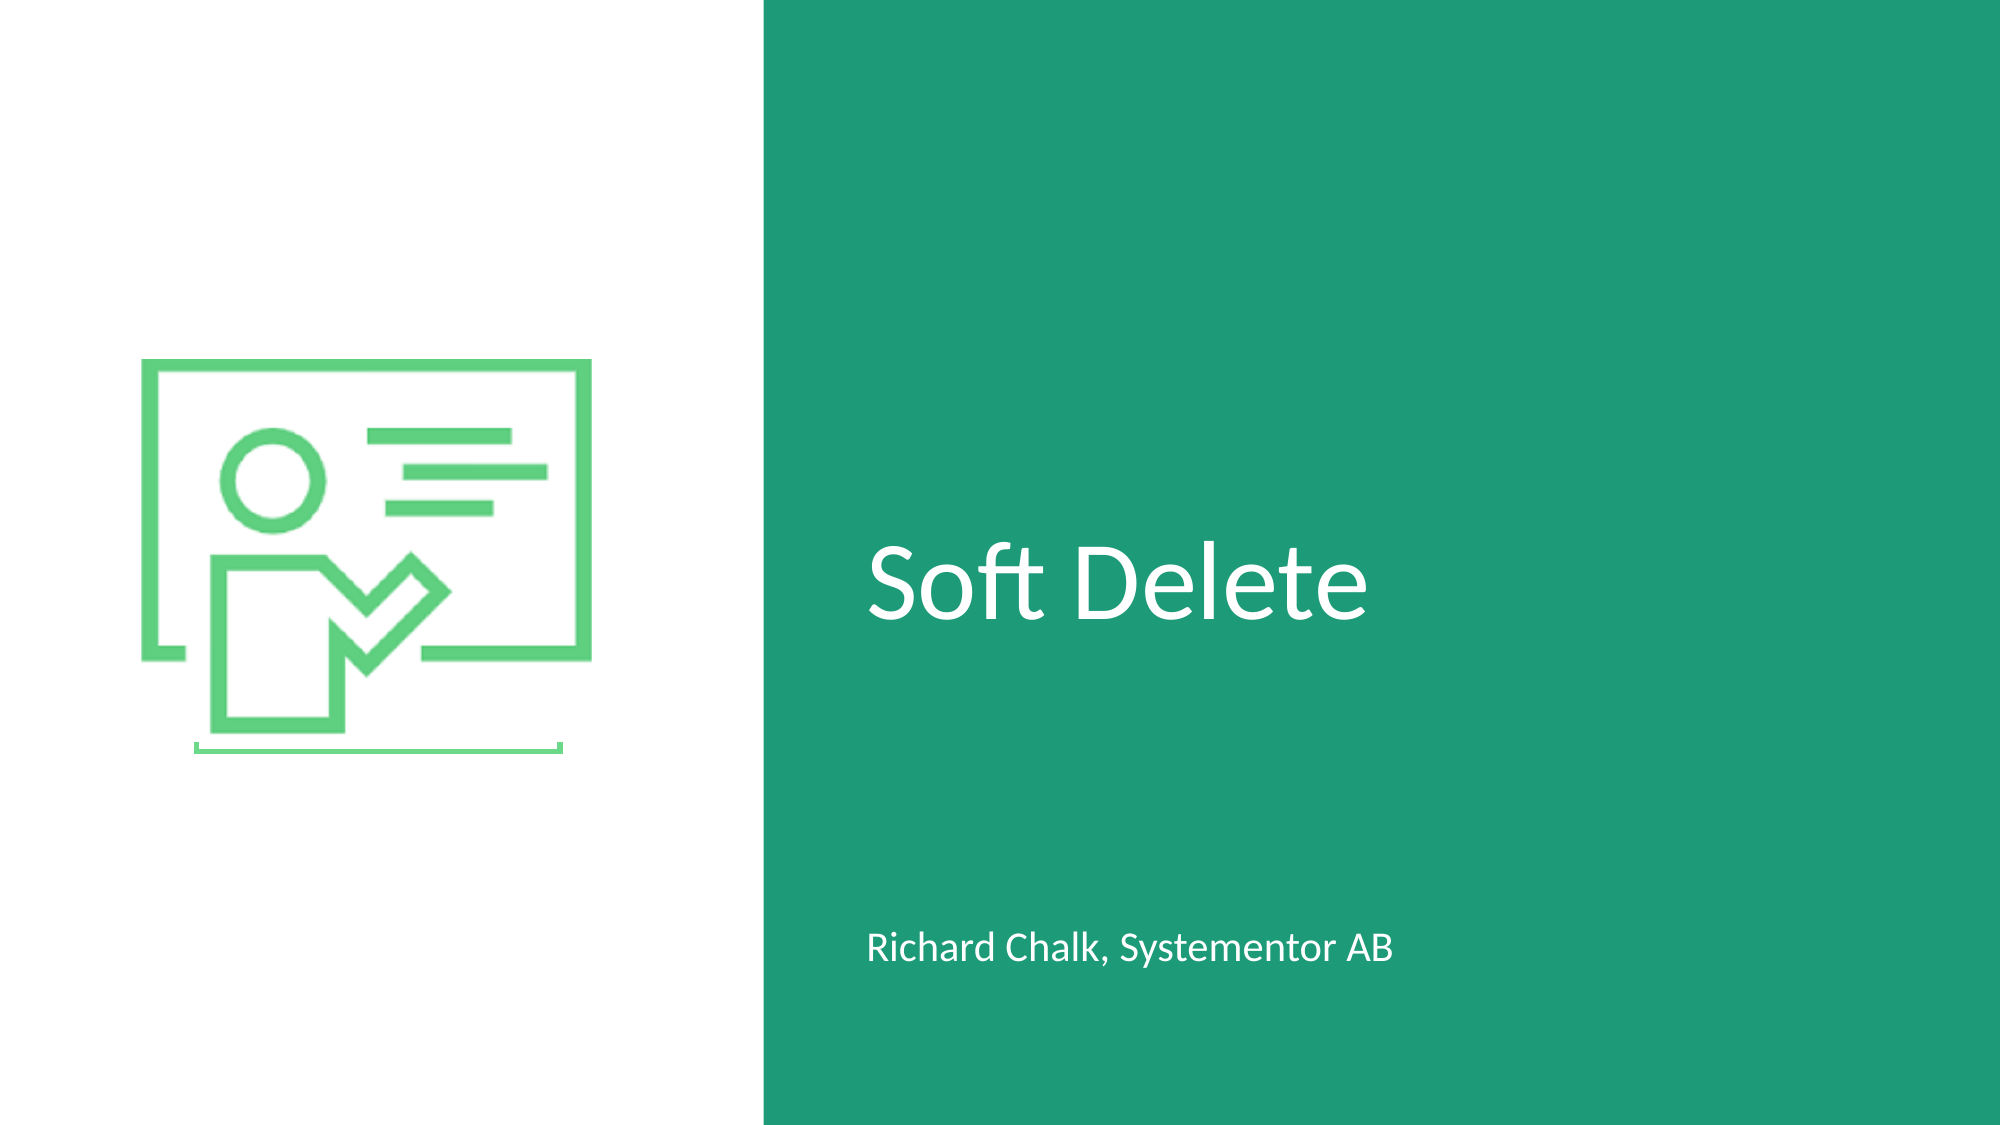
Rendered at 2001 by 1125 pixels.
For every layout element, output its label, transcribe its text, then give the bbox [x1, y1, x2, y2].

picture [140, 359, 592, 743]
text_box [763, 0, 2000, 1125]
text_box Soft Delete [851, 214, 1959, 652]
text_box Richard Chalk, Systementor AB [851, 673, 1750, 979]
